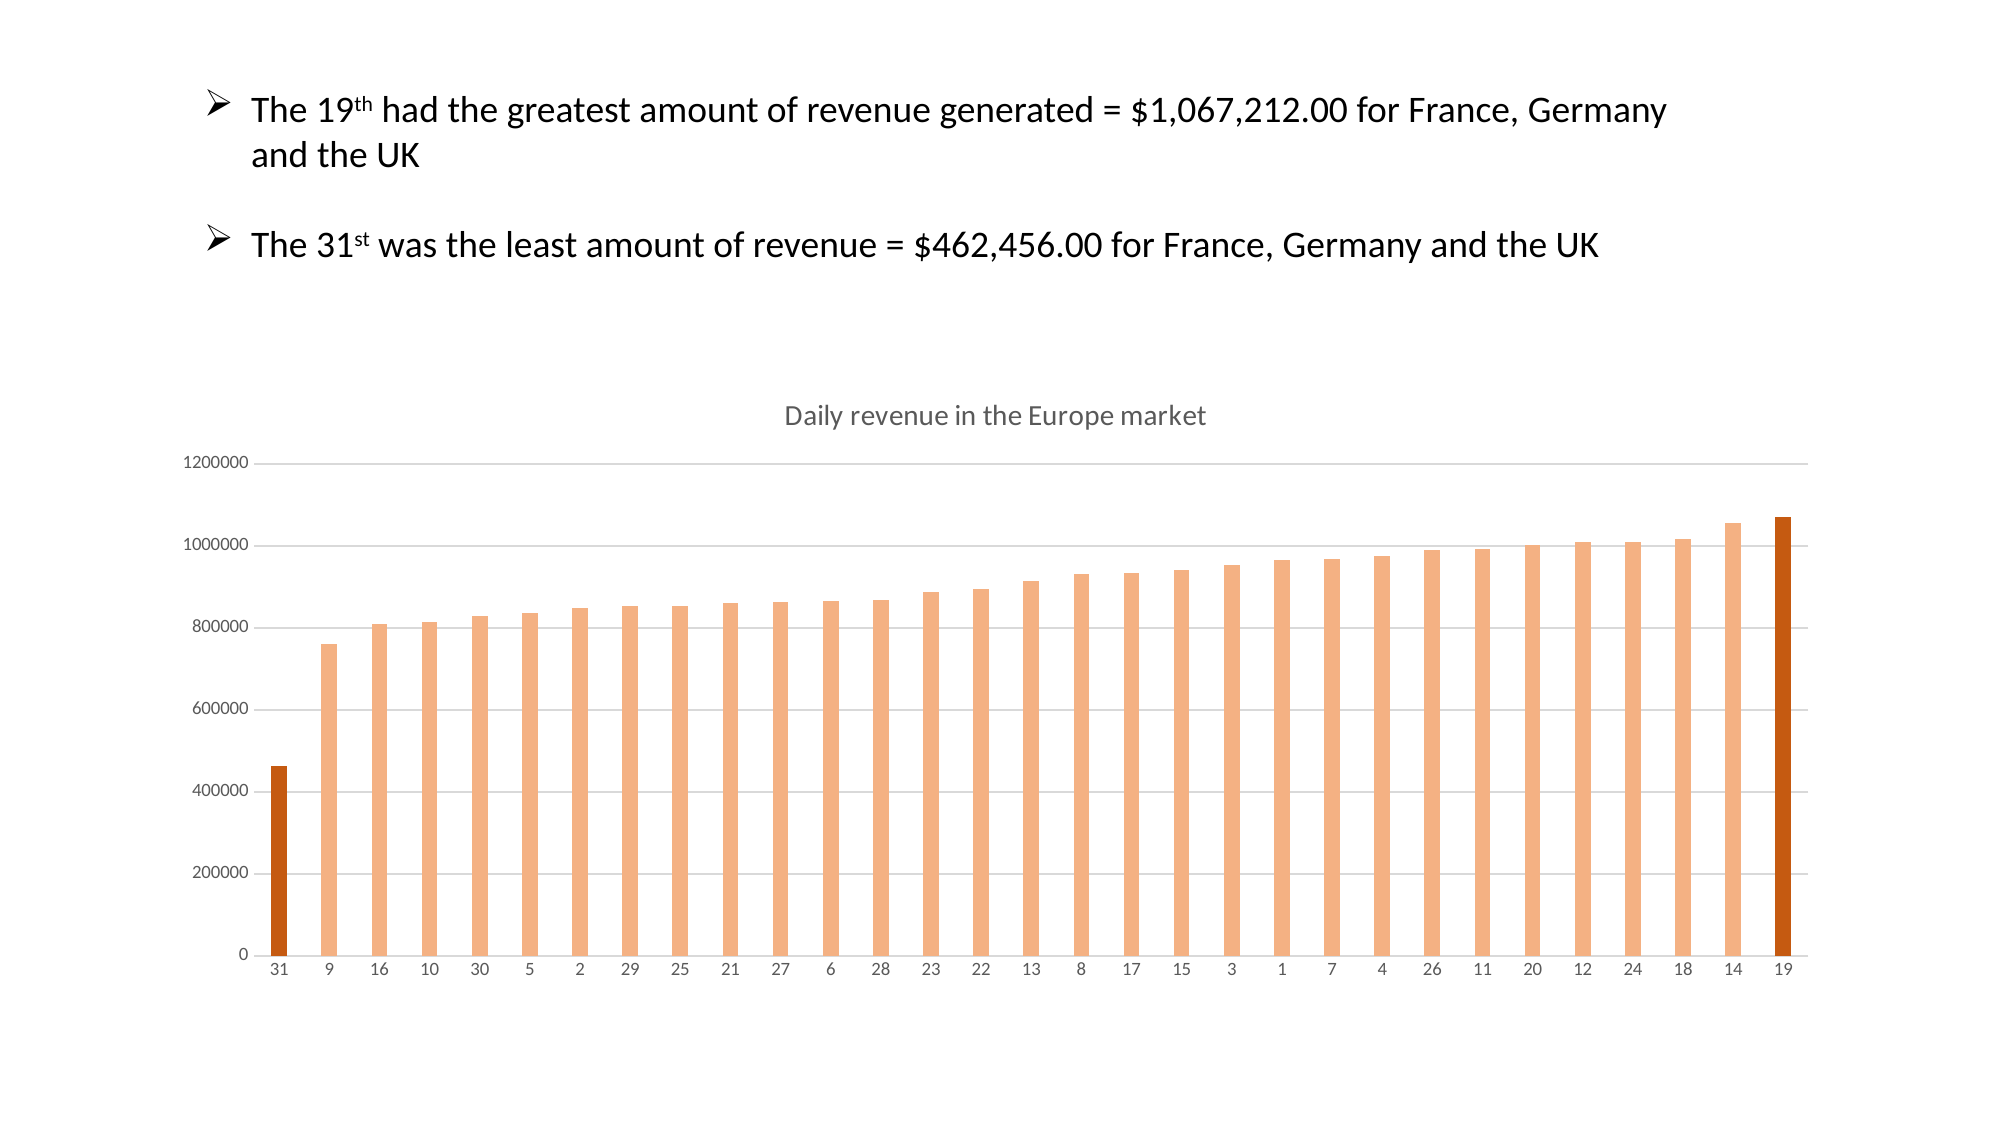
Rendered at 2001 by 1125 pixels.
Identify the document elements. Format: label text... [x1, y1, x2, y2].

text_box The 19th had the greatest amount of revenue generated = $1,067,212.00 for France, Germany and the UK The 31st was the least amount of revenue = $462,456.00 for France, Germany and the UK [189, 77, 1745, 273]
chart [148, 374, 1843, 993]
